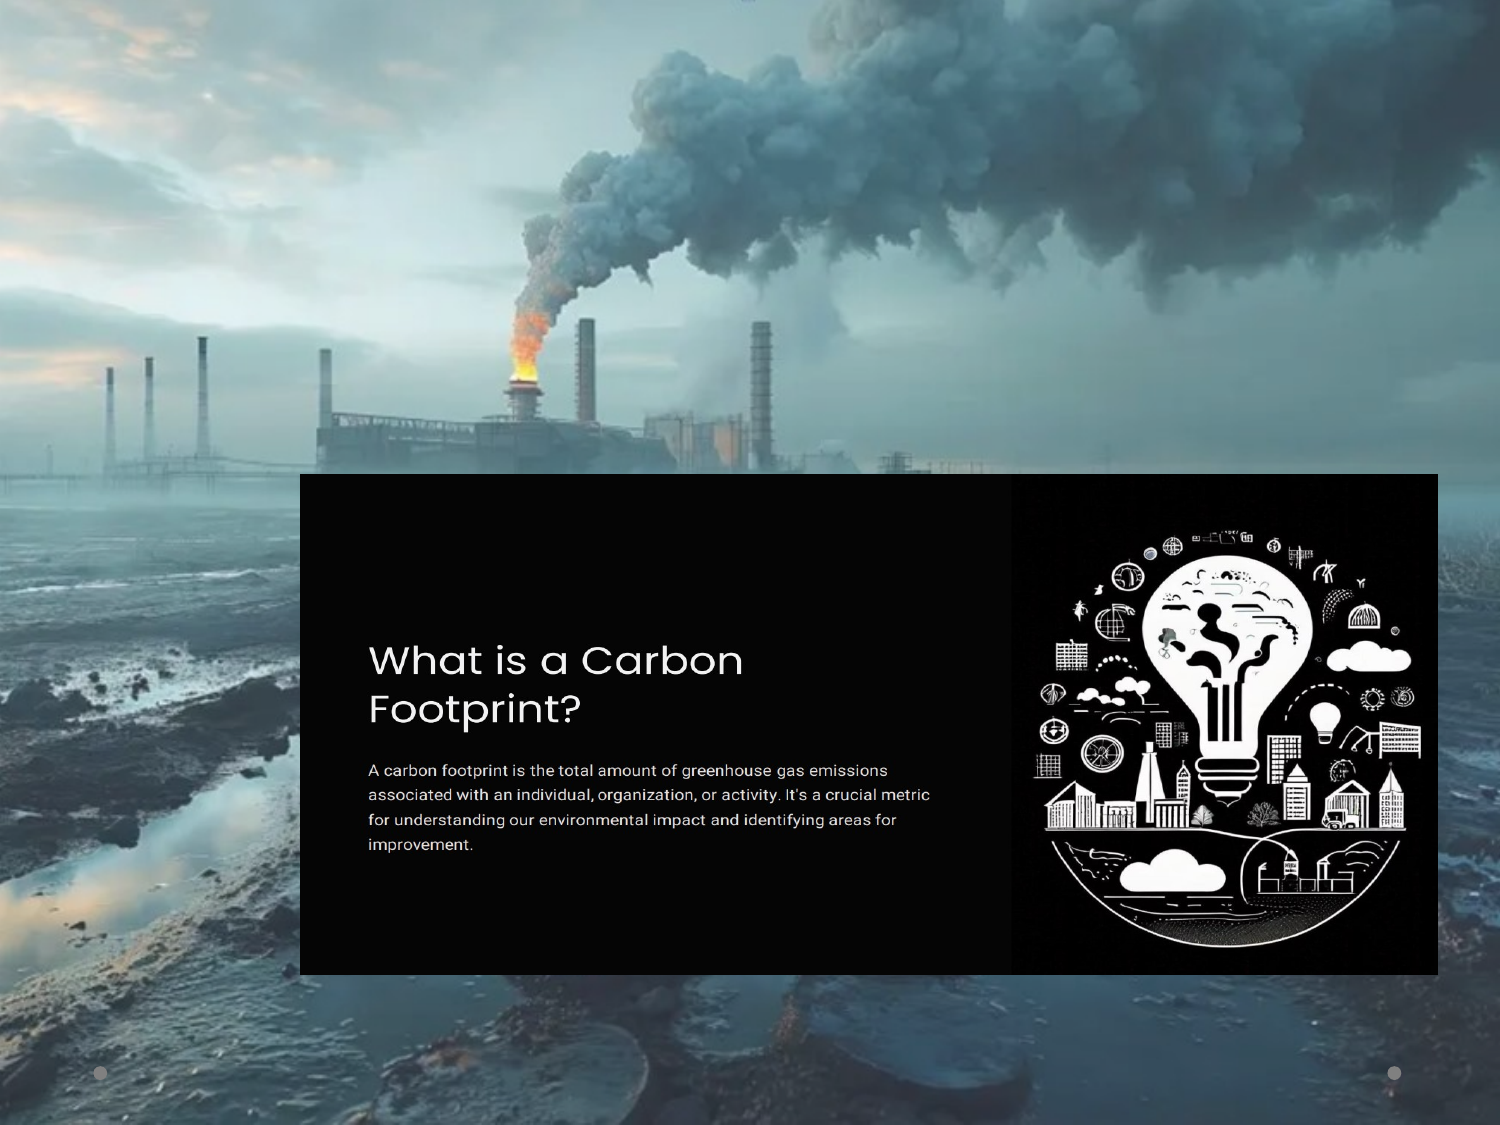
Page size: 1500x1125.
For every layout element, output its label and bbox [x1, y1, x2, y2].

picture [299, 474, 1438, 976]
